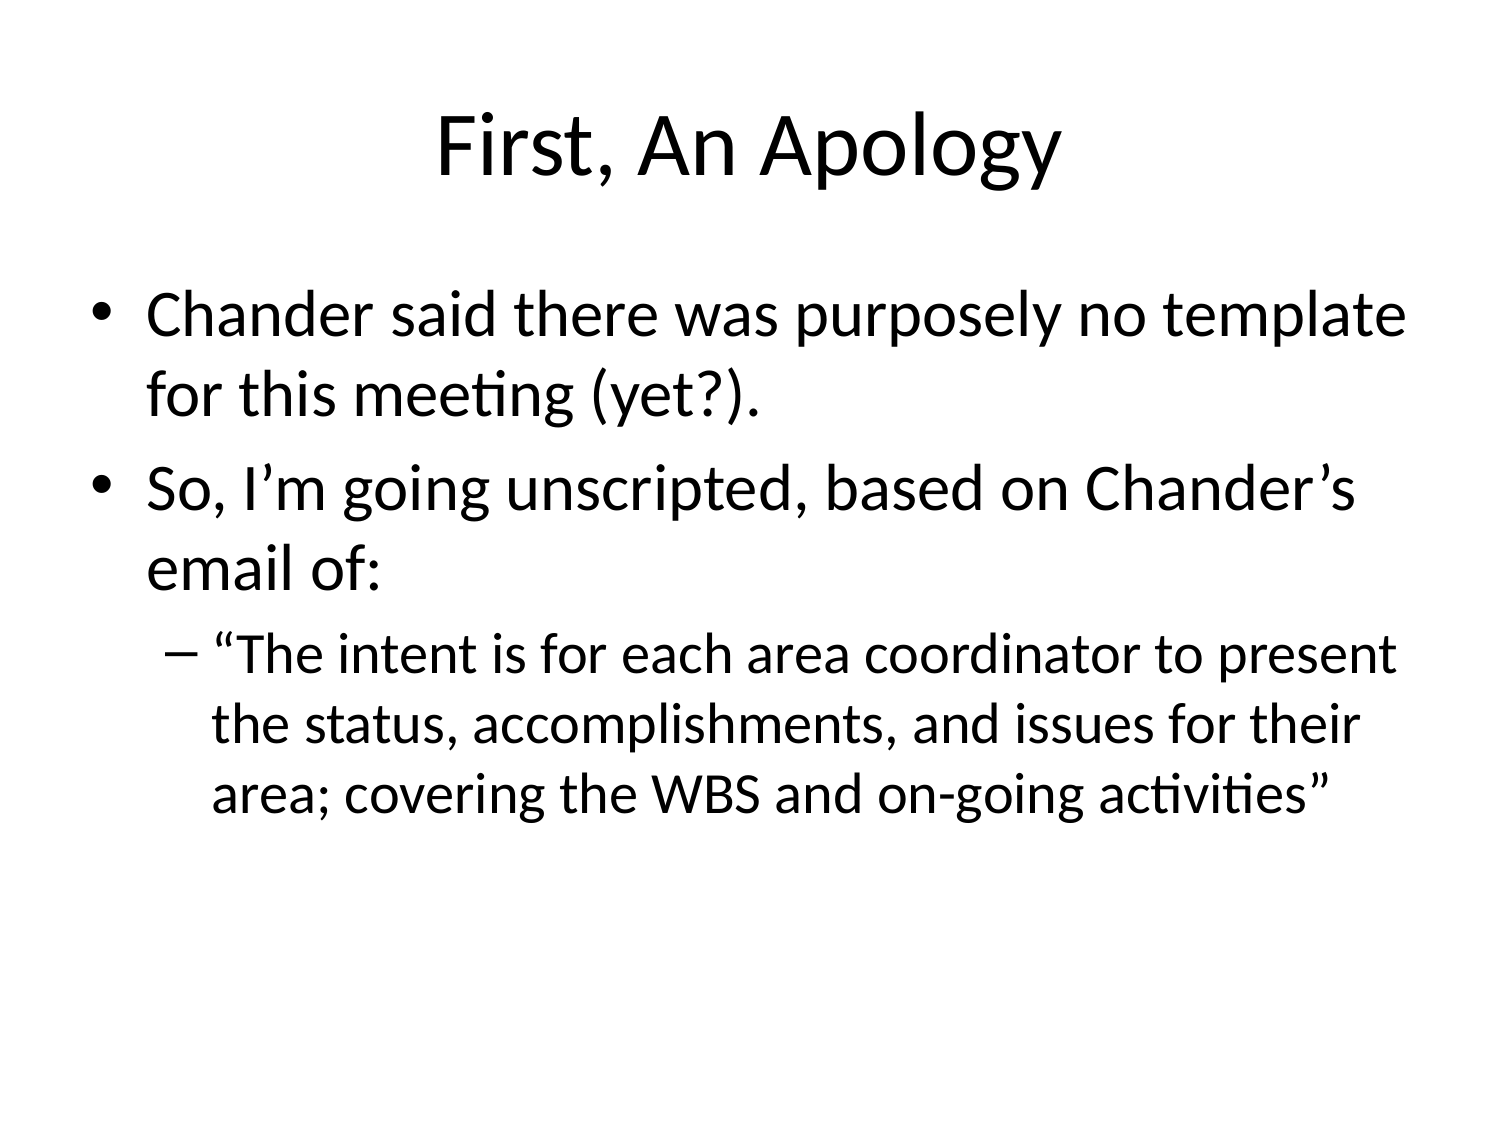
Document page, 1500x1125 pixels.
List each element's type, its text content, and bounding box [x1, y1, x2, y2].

title First, An Apology [75, 45, 1425, 233]
list Chander said there was purposely no template for this meeting (yet?). So, I’m going unscripted, based on Chander’s email of: “The intent is for each area coordinator to present the status, accomplishments, and issues for their area; covering the WBS and on-going activities” [75, 262, 1425, 1005]
